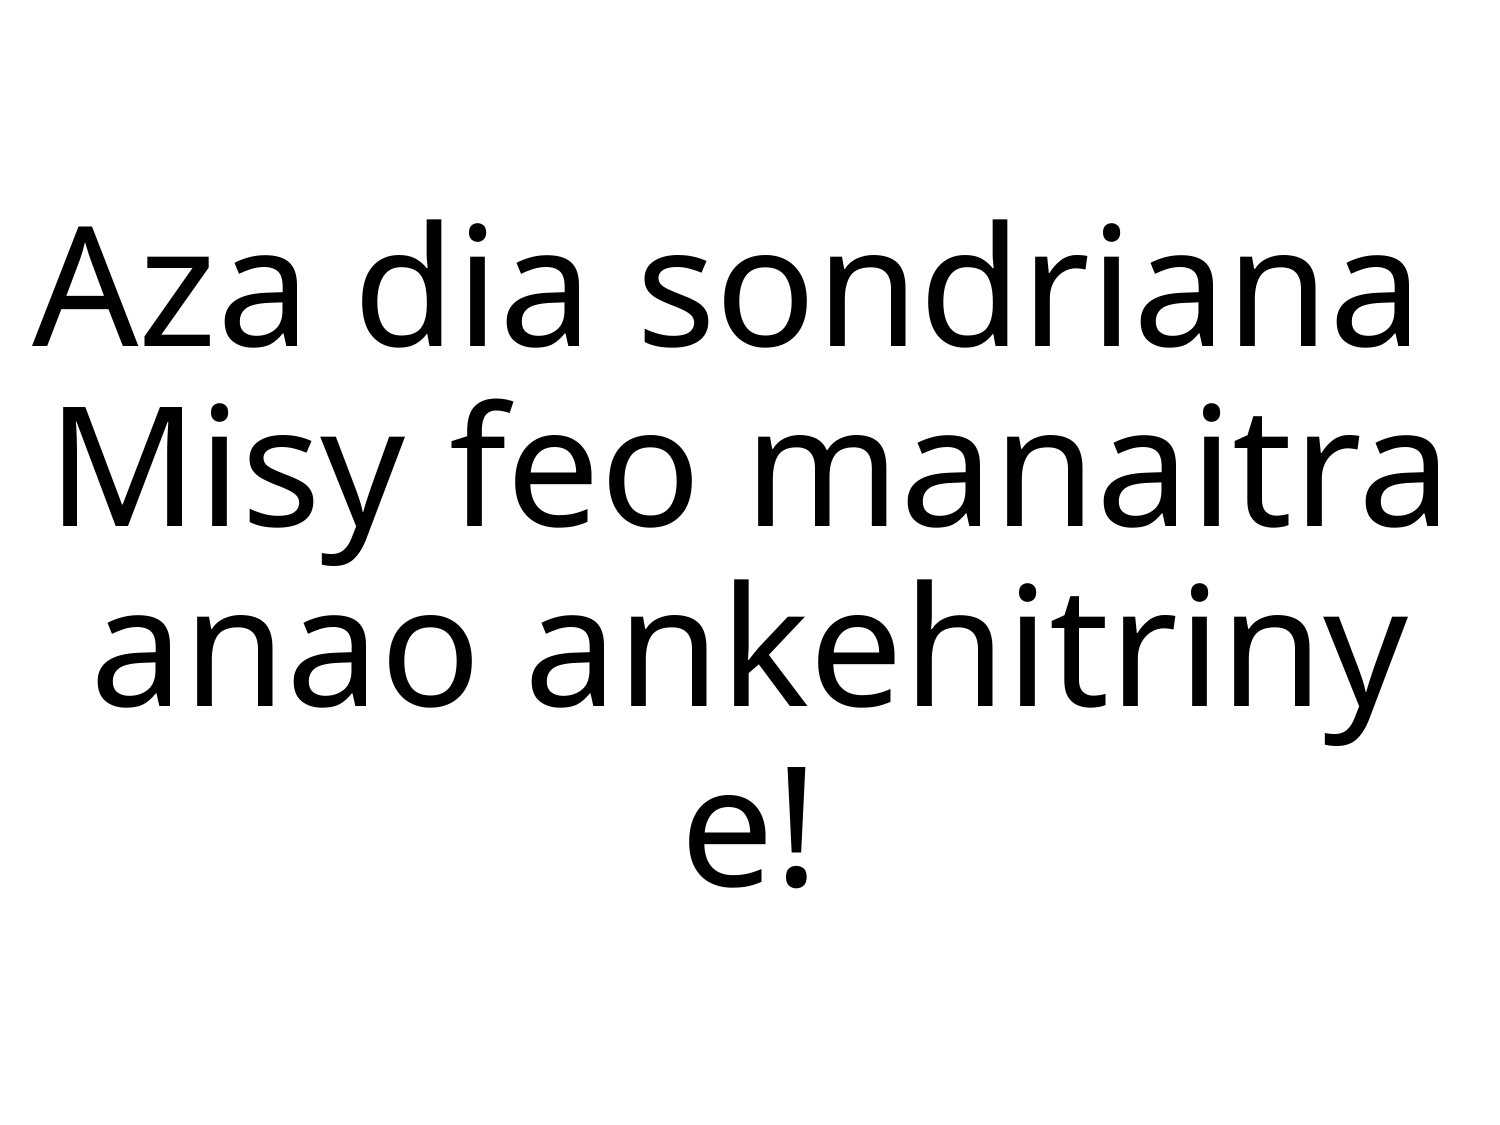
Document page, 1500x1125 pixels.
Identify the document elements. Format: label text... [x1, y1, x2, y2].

title Aza dia sondriana Misy feo manaitra anao ankehitriny e! [0, 453, 1500, 672]
